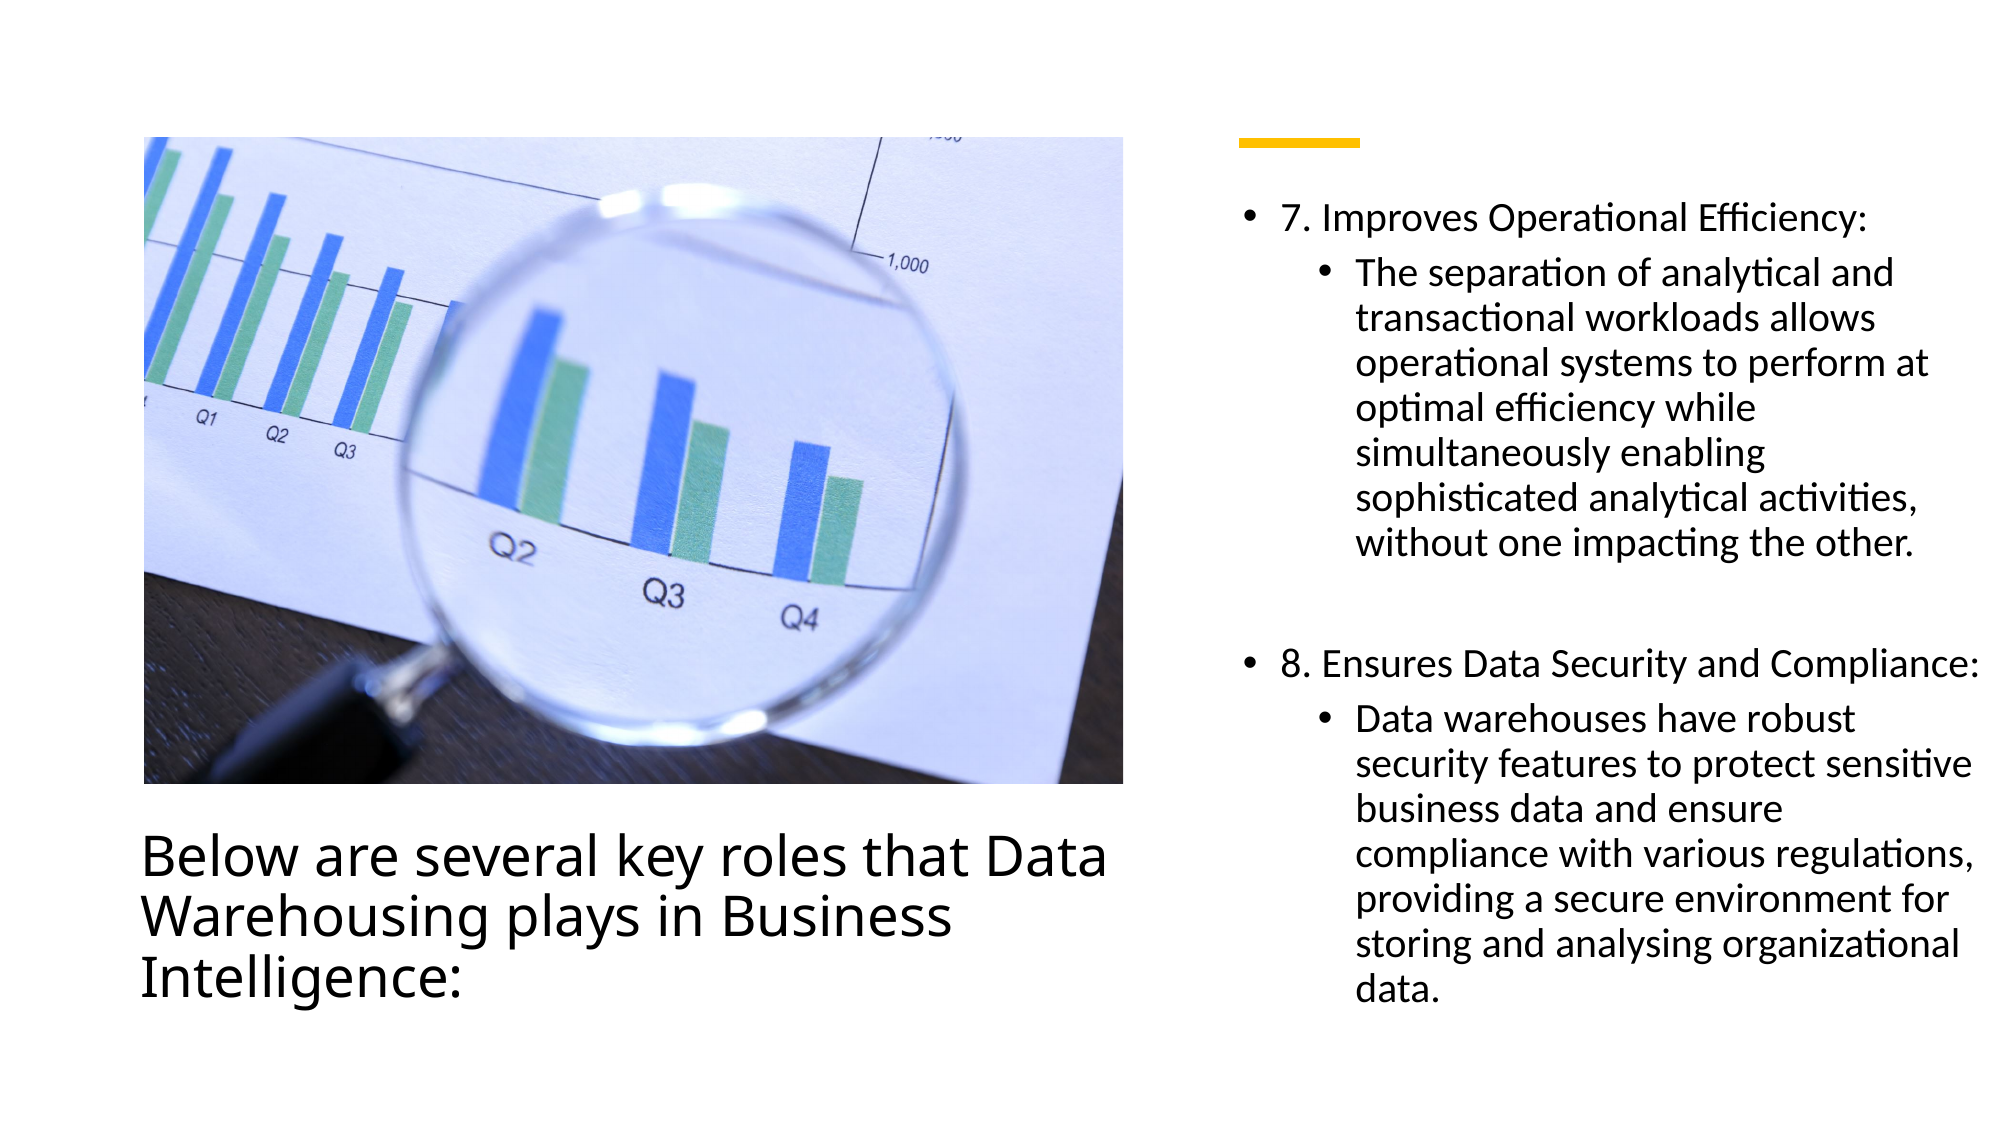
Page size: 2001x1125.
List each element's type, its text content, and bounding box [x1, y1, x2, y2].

title Below are several key roles that Data Warehousing plays in Business Intelligence: [125, 820, 1134, 1021]
picture [144, 137, 1124, 784]
list 7. Improves Operational Efficiency: The separation of analytical and transactional workloads allows operational systems to perform at optimal efficiency while simultaneously enabling sophisticated analytical activities, without one impacting the other. 8. Ensures Data Security and Compliance: Data warehouses have robust security features to protect sensitive business data and ensure compliance with various regulations, providing a secure environment for storing and analysing organizational data. [1227, 187, 2000, 1002]
